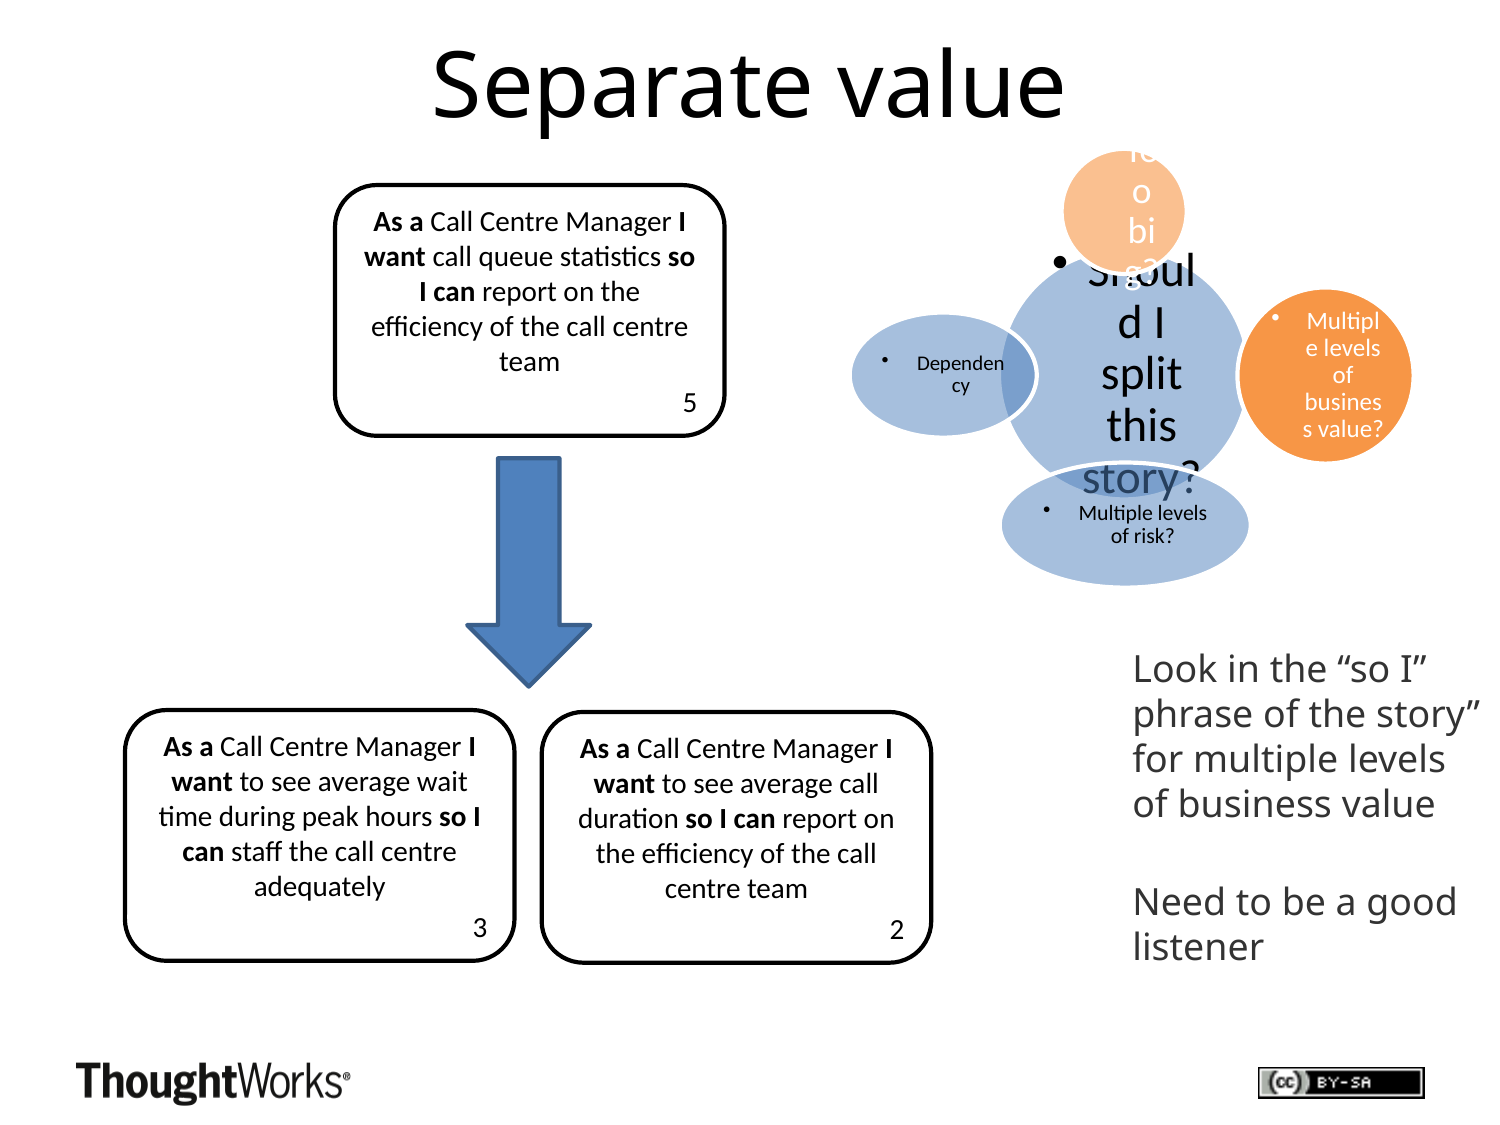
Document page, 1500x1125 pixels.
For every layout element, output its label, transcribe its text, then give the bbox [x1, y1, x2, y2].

text_box As a Call Centre Manager I want to see average wait time during peak hours so I can staff the call centre adequately 3 [122, 707, 517, 963]
text_box [465, 456, 593, 689]
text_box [780, 148, 1463, 601]
title Separate value [75, 0, 1425, 175]
text_box As a Call Centre Manager I want to see average call duration so I can report on the efficiency of the call centre team 2 [539, 709, 934, 965]
text_box As a Call Centre Manager I want call queue statistics so I can report on the efficiency of the call centre team 5 [332, 182, 727, 438]
picture [75, 1062, 351, 1106]
list Look in the “so I” phrase of the story” for multiple levels of business value Need to be a good listener [1117, 637, 1500, 1041]
picture [1258, 1067, 1425, 1099]
